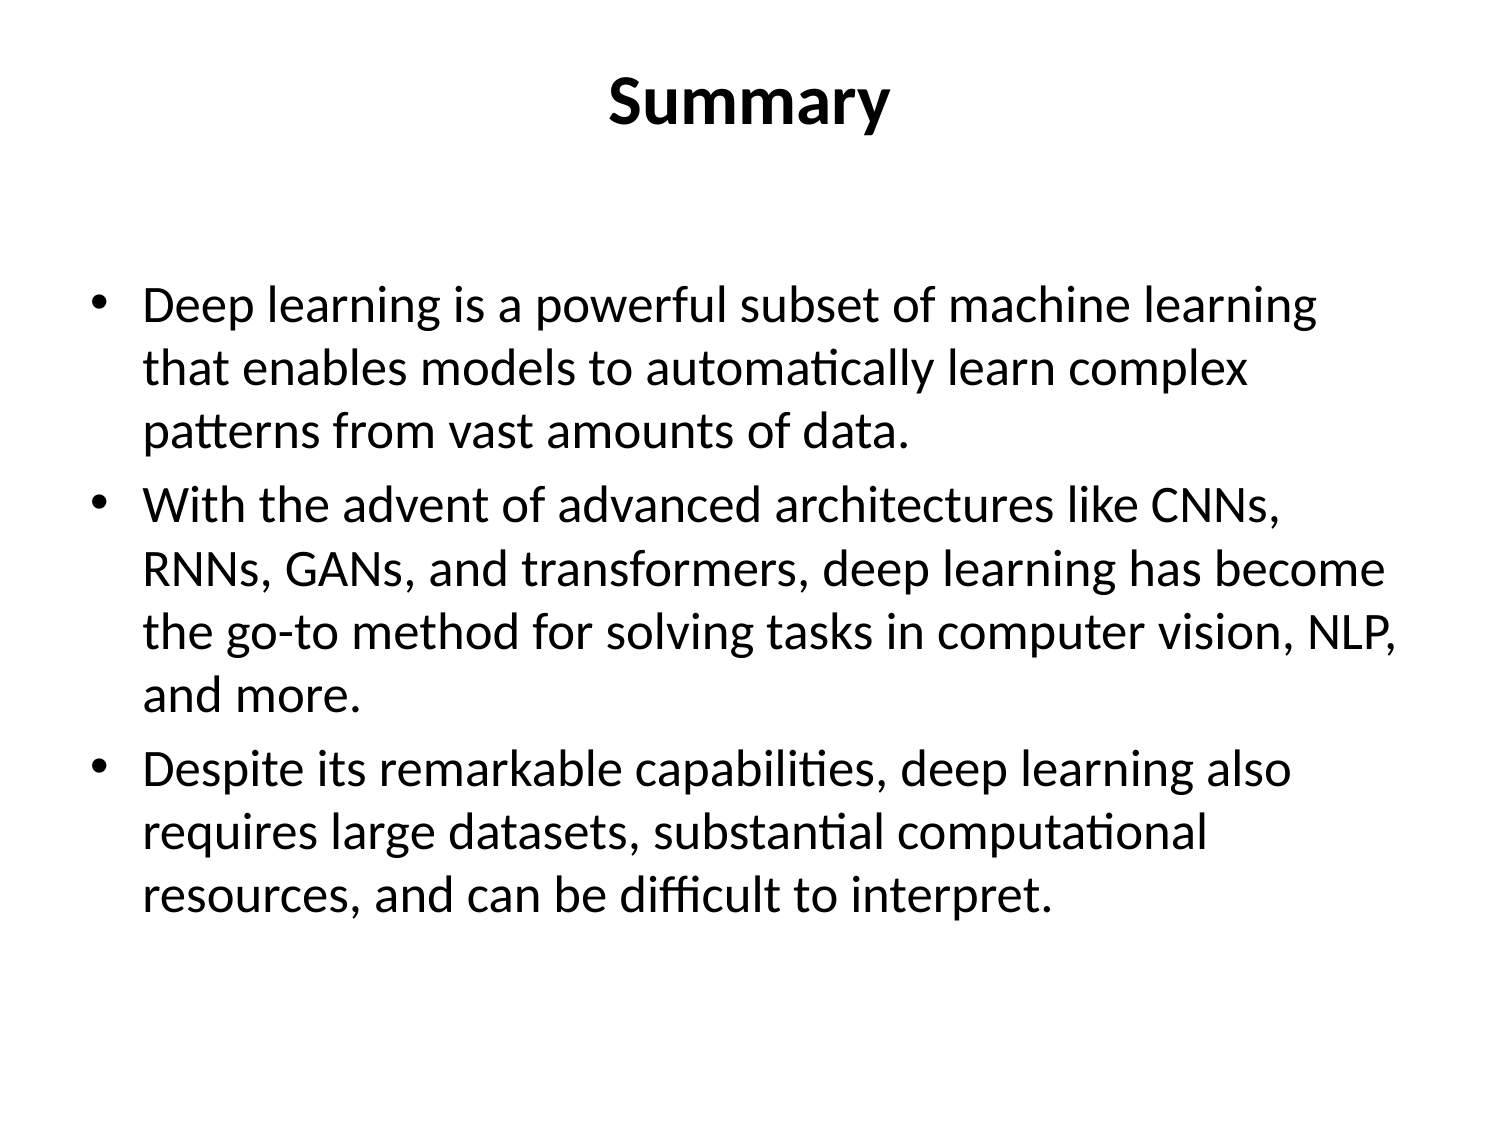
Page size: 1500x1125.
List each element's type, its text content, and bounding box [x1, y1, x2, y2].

list Deep learning is a powerful subset of machine learning that enables models to automatically learn complex patterns from vast amounts of data. With the advent of advanced architectures like CNNs, RNNs, GANs, and transformers, deep learning has become the go-to method for solving tasks in computer vision, NLP, and more. Despite its remarkable capabilities, deep learning also requires large datasets, substantial computational resources, and can be difficult to interpret. [75, 262, 1425, 1005]
title Summary [75, 45, 1425, 233]
